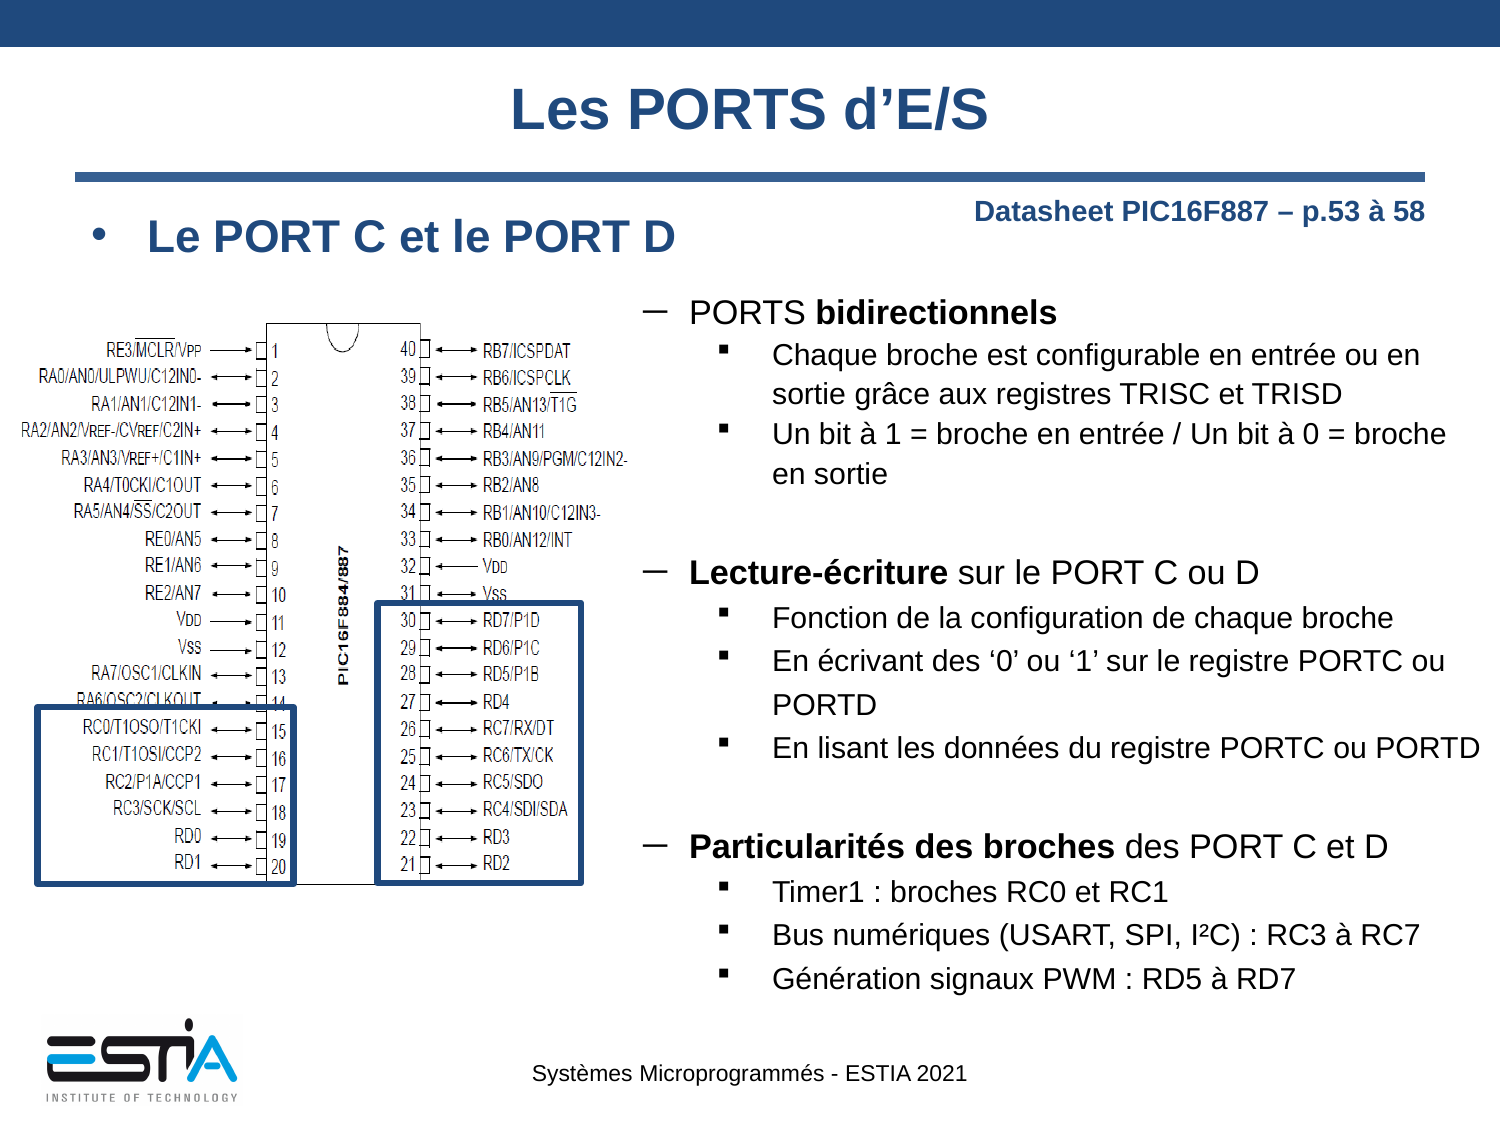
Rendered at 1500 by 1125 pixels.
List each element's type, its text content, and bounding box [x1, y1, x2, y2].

text_box Datasheet PIC16F887 – p.53 à 58 [959, 184, 1442, 235]
text_box PORTS bidirectionnels Chaque broche est configurable en entrée ou en sortie grâce aux registres TRISC et TRISD Un bit à 1 = broche en entrée / Un bit à 0 = broche en sortie Lecture-écriture sur le PORT C ou D Fonction de la configuration de chaque broche En écrivant des ‘0’ ou ‘1’ sur le registre PORTC ou PORTD En lisant les données du registre PORTC ou PORTD Particularités des broches des PORT C et D Timer1 : broches RC0 et RC1 Bus numériques (USART, SPI, I²C) : RC3 à RC7 Génération signaux PWM : RD5 à RD7 [628, 278, 1500, 1043]
picture [6, 296, 629, 906]
picture [41, 1014, 243, 1106]
footer Systèmes Microprogrammés - ESTIA 2021 [424, 1042, 1076, 1103]
text_box Le PORT C et le PORT D [76, 199, 1436, 296]
title Les PORTS d’E/S [75, 24, 1425, 188]
